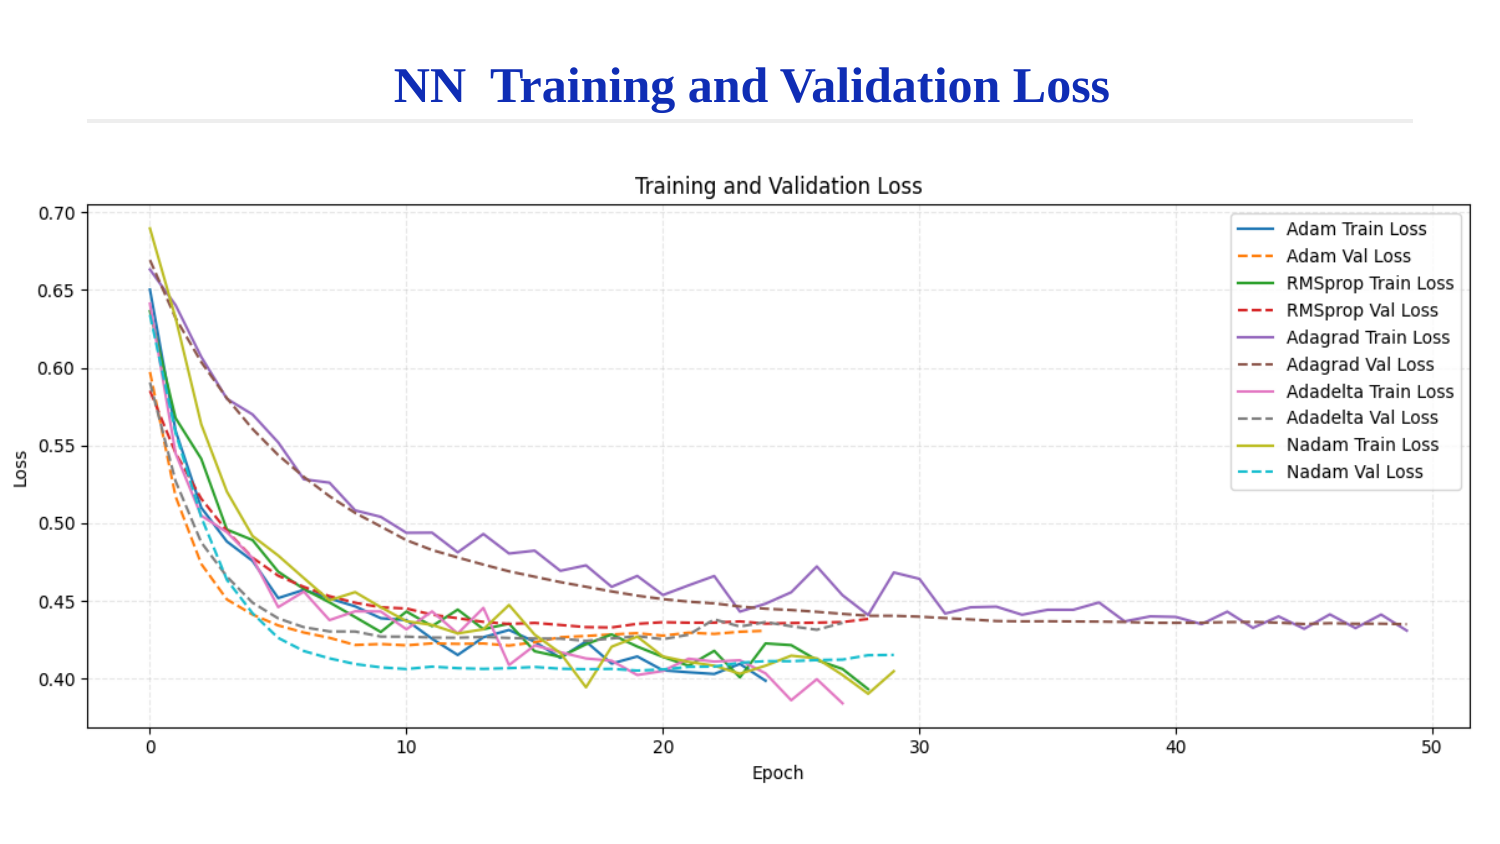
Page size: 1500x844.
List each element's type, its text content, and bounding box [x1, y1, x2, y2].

text_box NN Training and Validation Loss [379, 45, 1126, 120]
picture [0, 163, 1481, 797]
